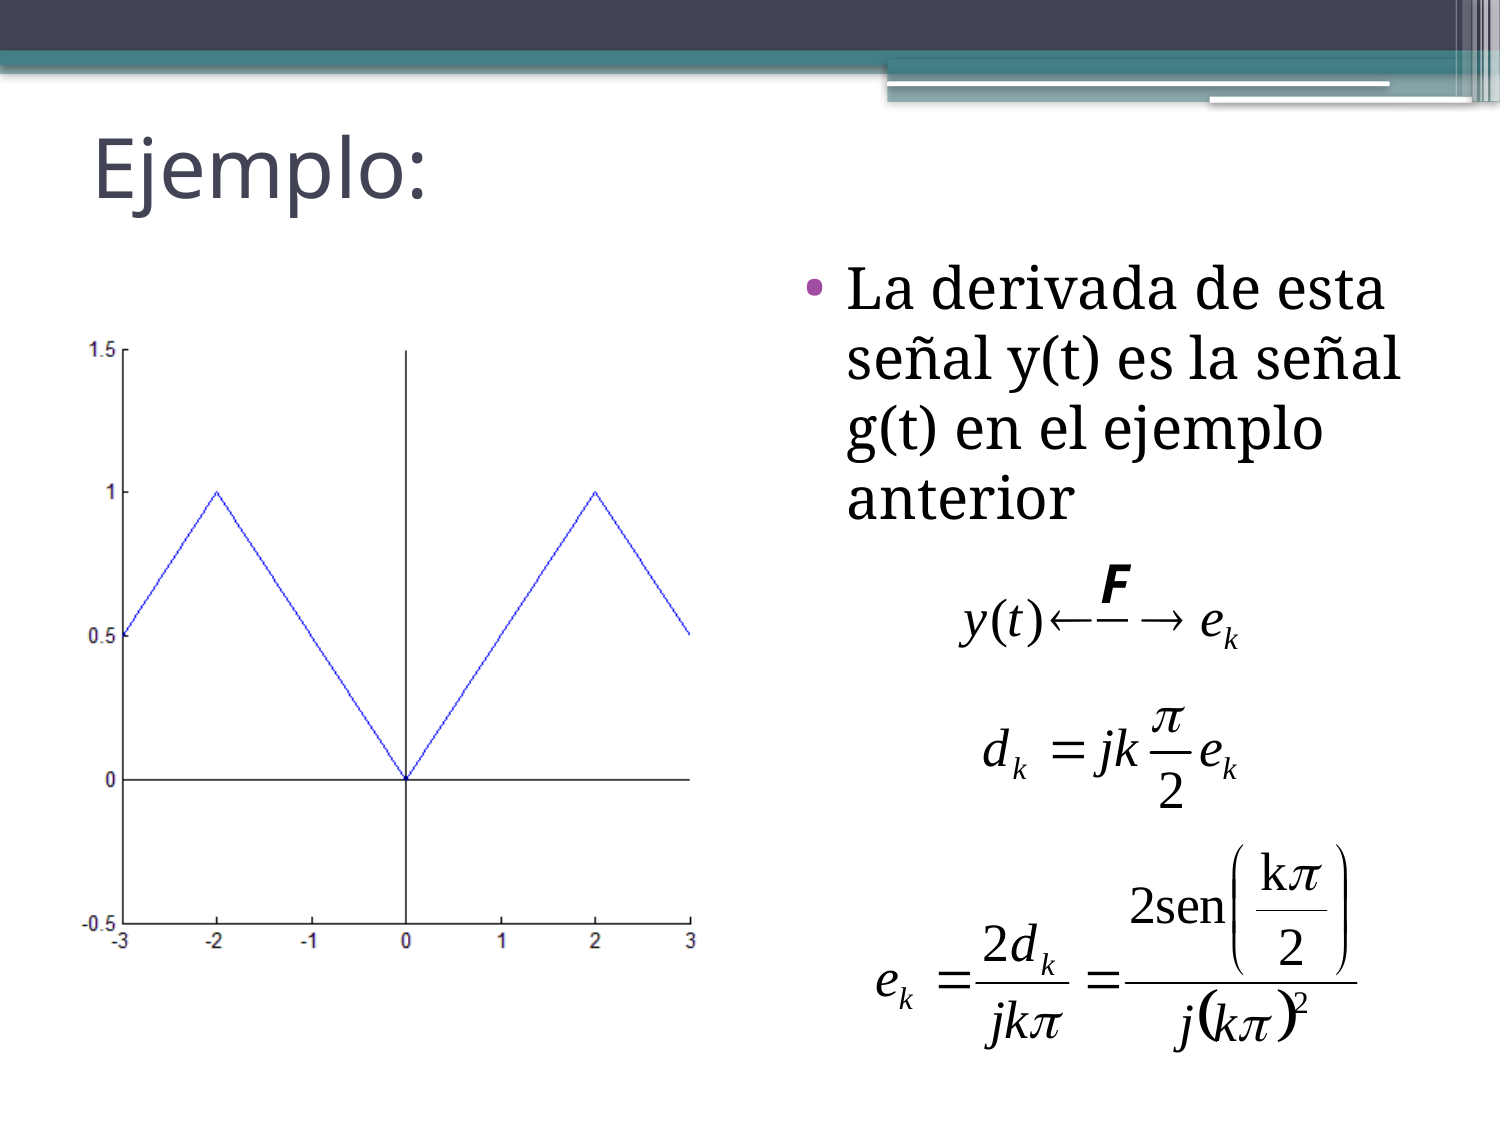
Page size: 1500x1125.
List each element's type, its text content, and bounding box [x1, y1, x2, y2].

list La derivada de esta señal y(t) es la señal g(t) en el ejemplo anterior [771, 243, 1448, 954]
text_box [867, 833, 1367, 1064]
picture [27, 296, 751, 1000]
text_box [974, 680, 1249, 821]
title Ejemplo: [76, 77, 1427, 254]
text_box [950, 550, 1252, 664]
